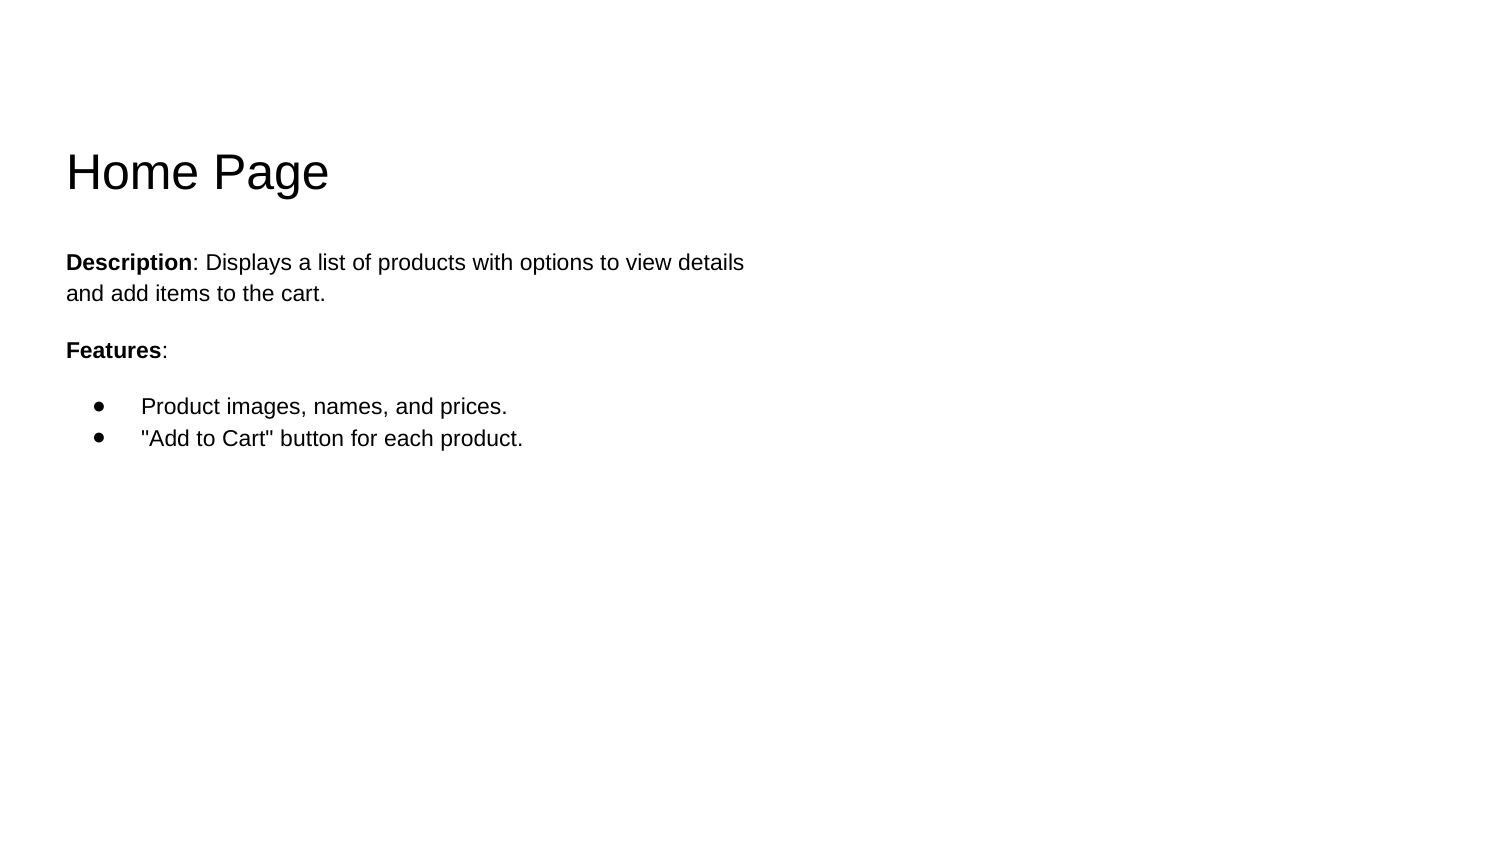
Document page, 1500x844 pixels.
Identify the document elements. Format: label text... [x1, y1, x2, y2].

list Description: Displays a list of products with options to view details and add items to the cart. Features: Product images, names, and prices. "Add to Cart" button for each product. [51, 227, 795, 750]
title Home Page [51, 91, 512, 216]
